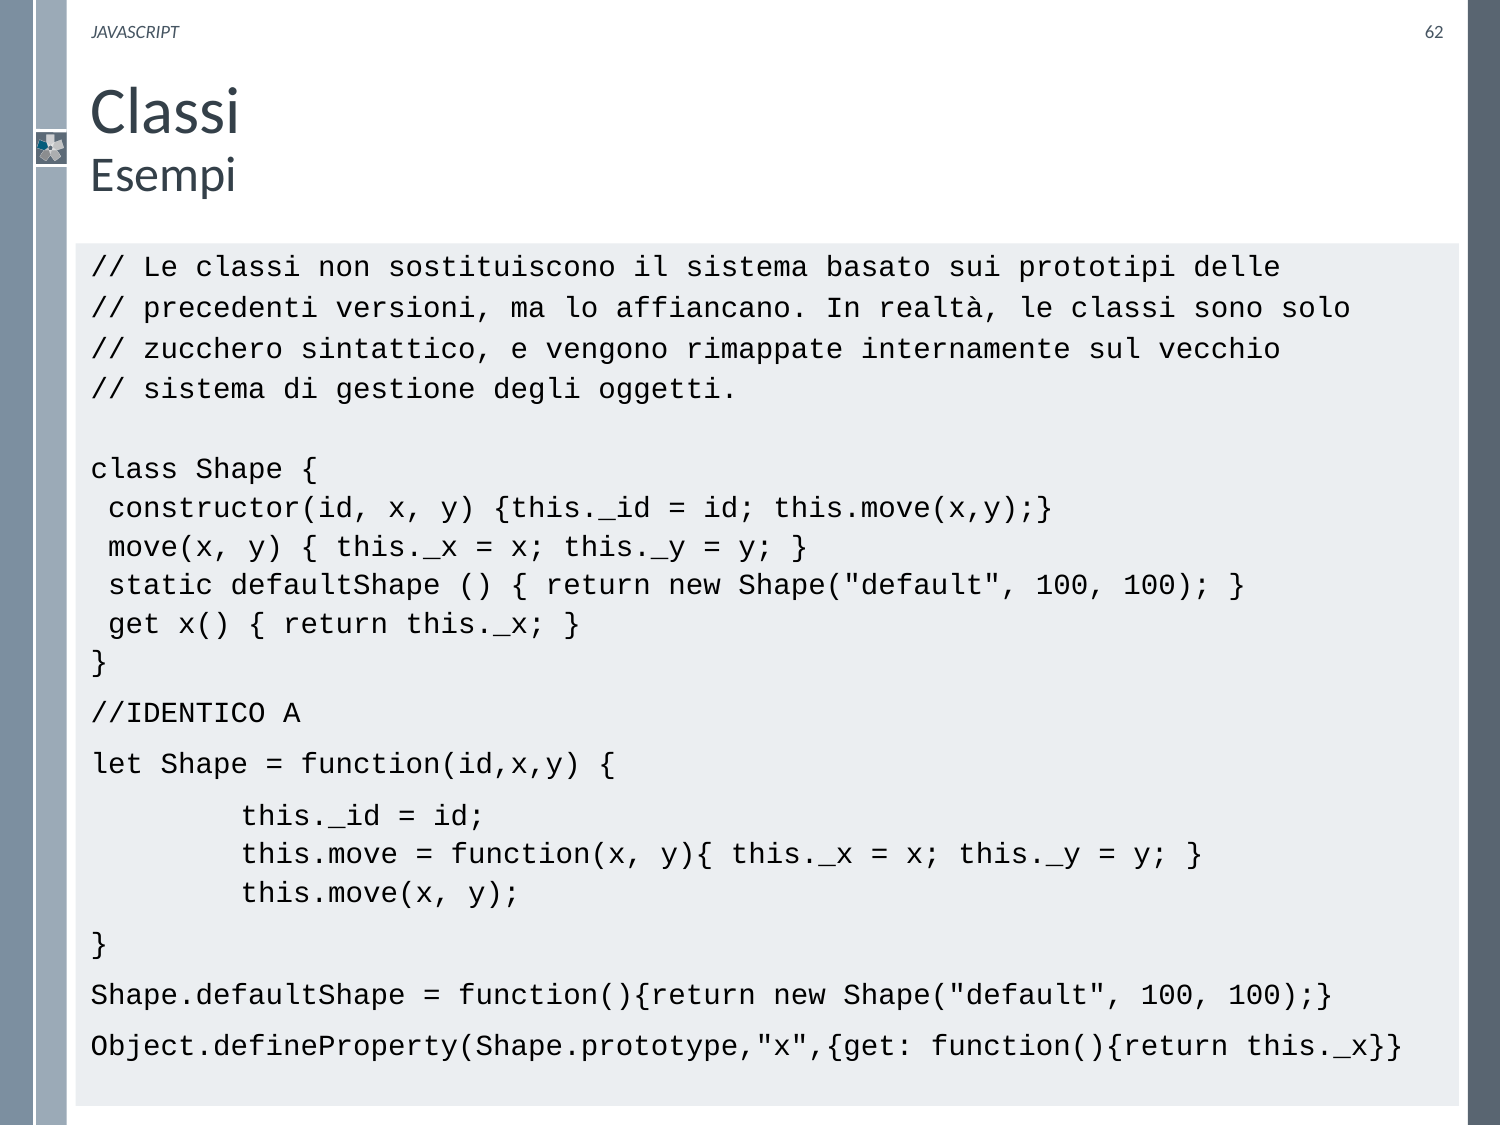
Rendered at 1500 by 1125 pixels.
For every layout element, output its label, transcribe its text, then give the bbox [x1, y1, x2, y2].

footer Javascript [76, 8, 566, 55]
title Classi Esempi [75, 68, 1459, 233]
slide_number 62 [1370, 8, 1459, 55]
list // Le classi non sostituiscono il sistema basato sui prototipi delle // precedenti versioni, ma lo affiancano. In realtà, le classi sono solo // zucchero sintattico, e vengono rimappate internamente sul vecchio // sistema di gestione degli oggetti. class Shape { constructor(id, x, y) {this._id = id; this.move(x,y);} move(x, y) { this._x = x; this._y = y; } static defaultShape () { return new Shape("default", 100, 100); } get x() { return this._x; } } //IDENTICO A let Shape = function(id,x,y) { this._id = id; this.move = function(x, y){ this._x = x; this._y = y; } this.move(x, y); } Shape.defaultShape = function(){return new Shape("default", 100, 100);} Object.defineProperty(Shape.prototype,"x",{get: function(){return this._x}} [75, 243, 1459, 1106]
picture [37, 134, 64, 161]
